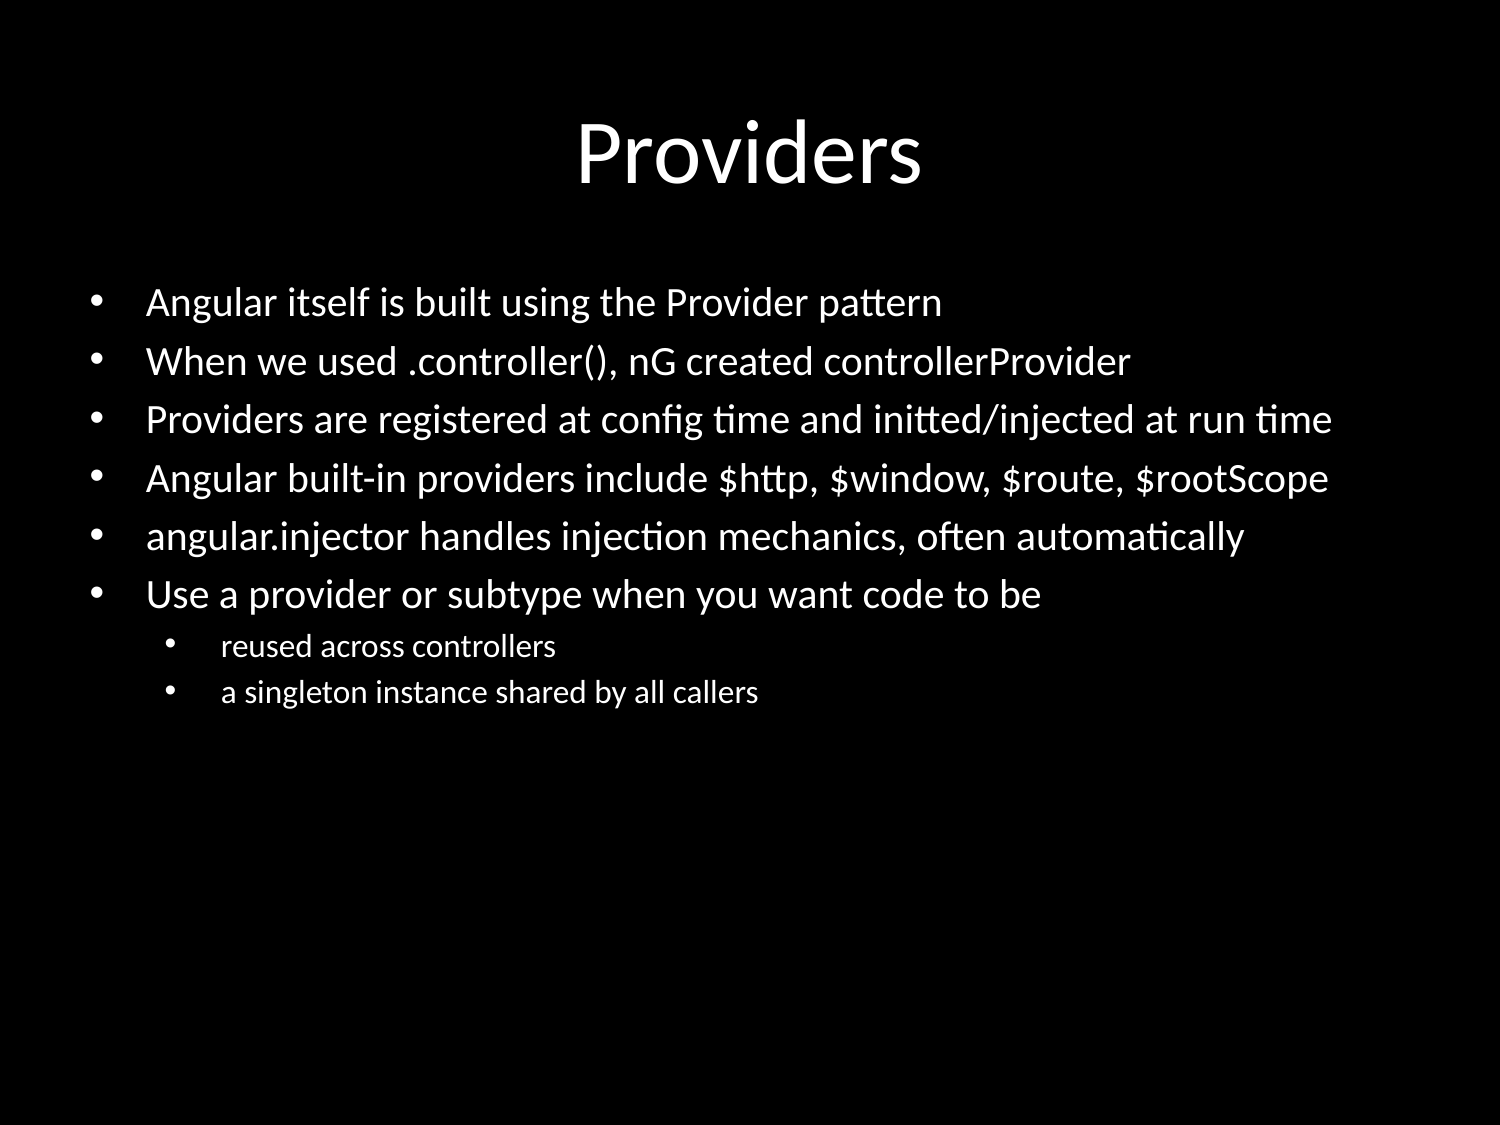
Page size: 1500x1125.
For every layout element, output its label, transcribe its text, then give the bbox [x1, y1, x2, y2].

subtitle Angular itself is built using the Provider pattern When we used .controller(), nG created controllerProvider Providers are registered at config time and initted/injected at run time Angular built-in providers include $http, $window, $route, $rootScope angular.injector handles injection mechanics, often automatically Use a provider or subtype when you want code to be reused across controllers a singleton instance shared by all callers [74, 267, 1448, 1024]
title Providers [112, 26, 1388, 267]
